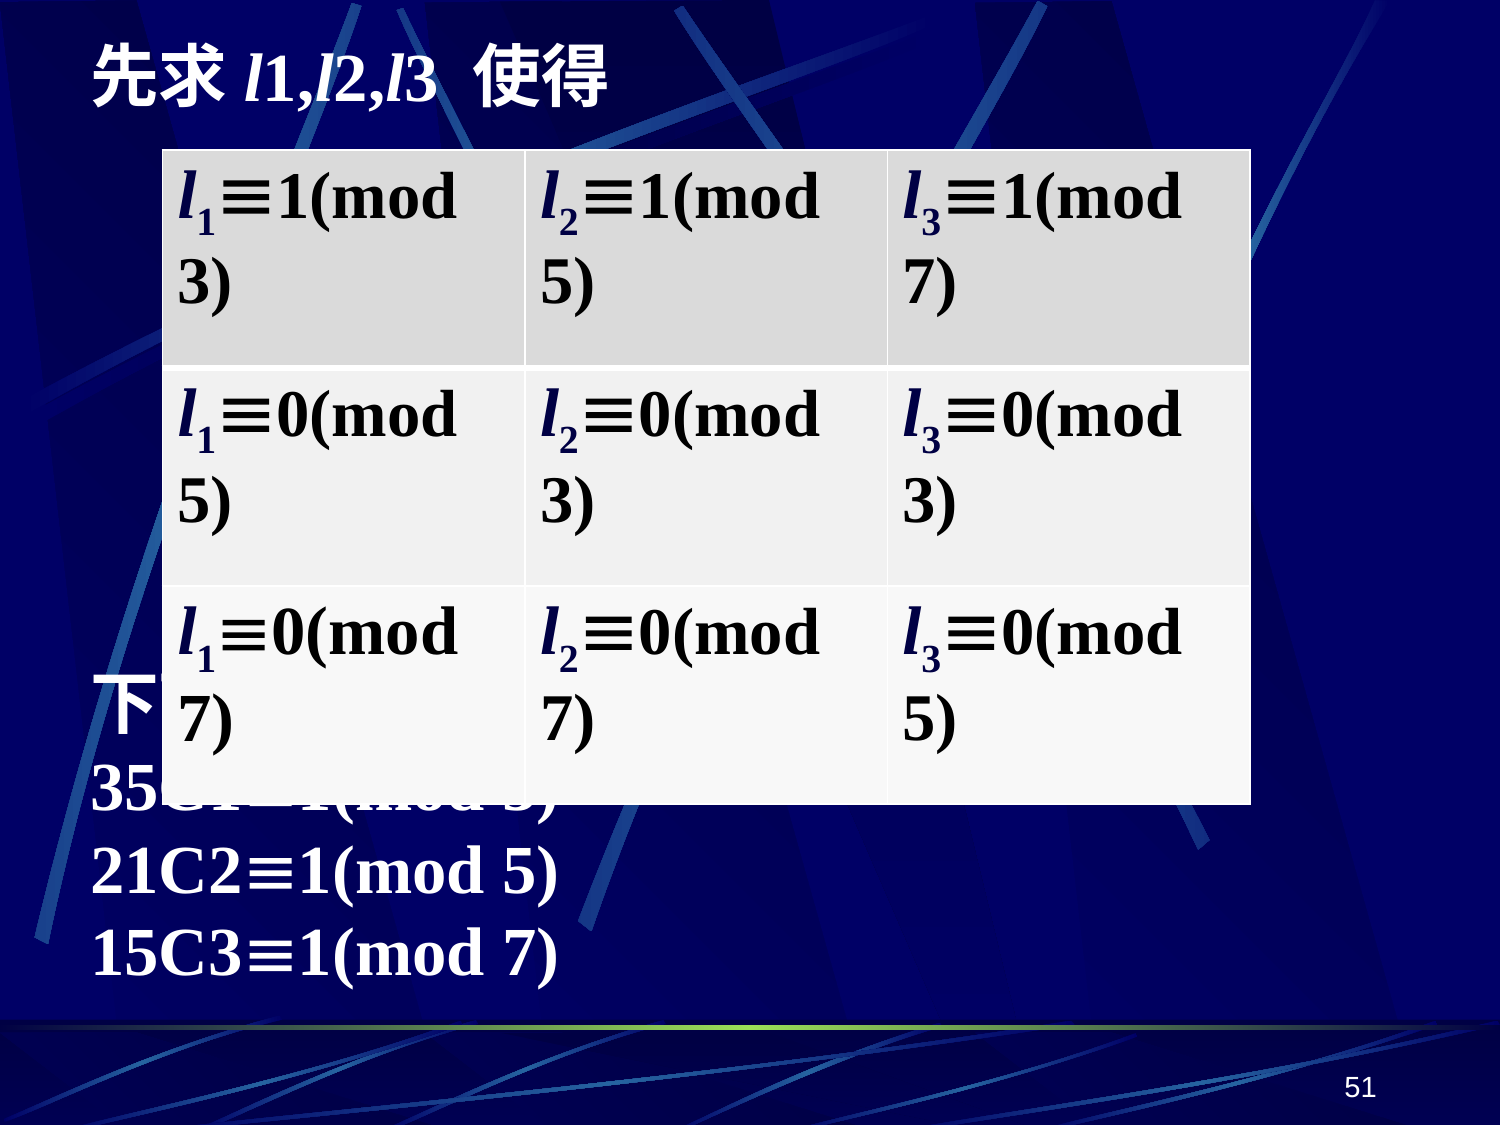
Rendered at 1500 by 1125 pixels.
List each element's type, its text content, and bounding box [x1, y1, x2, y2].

table_header l31(mod 7) [888, 151, 1249, 365]
table_cell l10(mod 5) [163, 371, 524, 585]
table_cell l30(mod 3) [888, 371, 1249, 585]
slide_number 51 [1079, 1035, 1393, 1111]
table_cell l30(mod 5) [888, 587, 1249, 803]
table_header l21(mod 5) [526, 151, 887, 365]
table_cell l10(mod 7) [163, 587, 524, 803]
list 先求l1,l2,l3 使得 下面求解C1, C2, C3 35C11(mod 3) 21C21(mod 5) 15C31(mod 7) [75, 24, 1400, 1000]
table_cell l20(mod 7) [526, 587, 887, 803]
table_header l11(mod 3) [163, 151, 524, 365]
footer [516, 1035, 993, 1111]
table_cell l20(mod 3) [526, 371, 887, 585]
